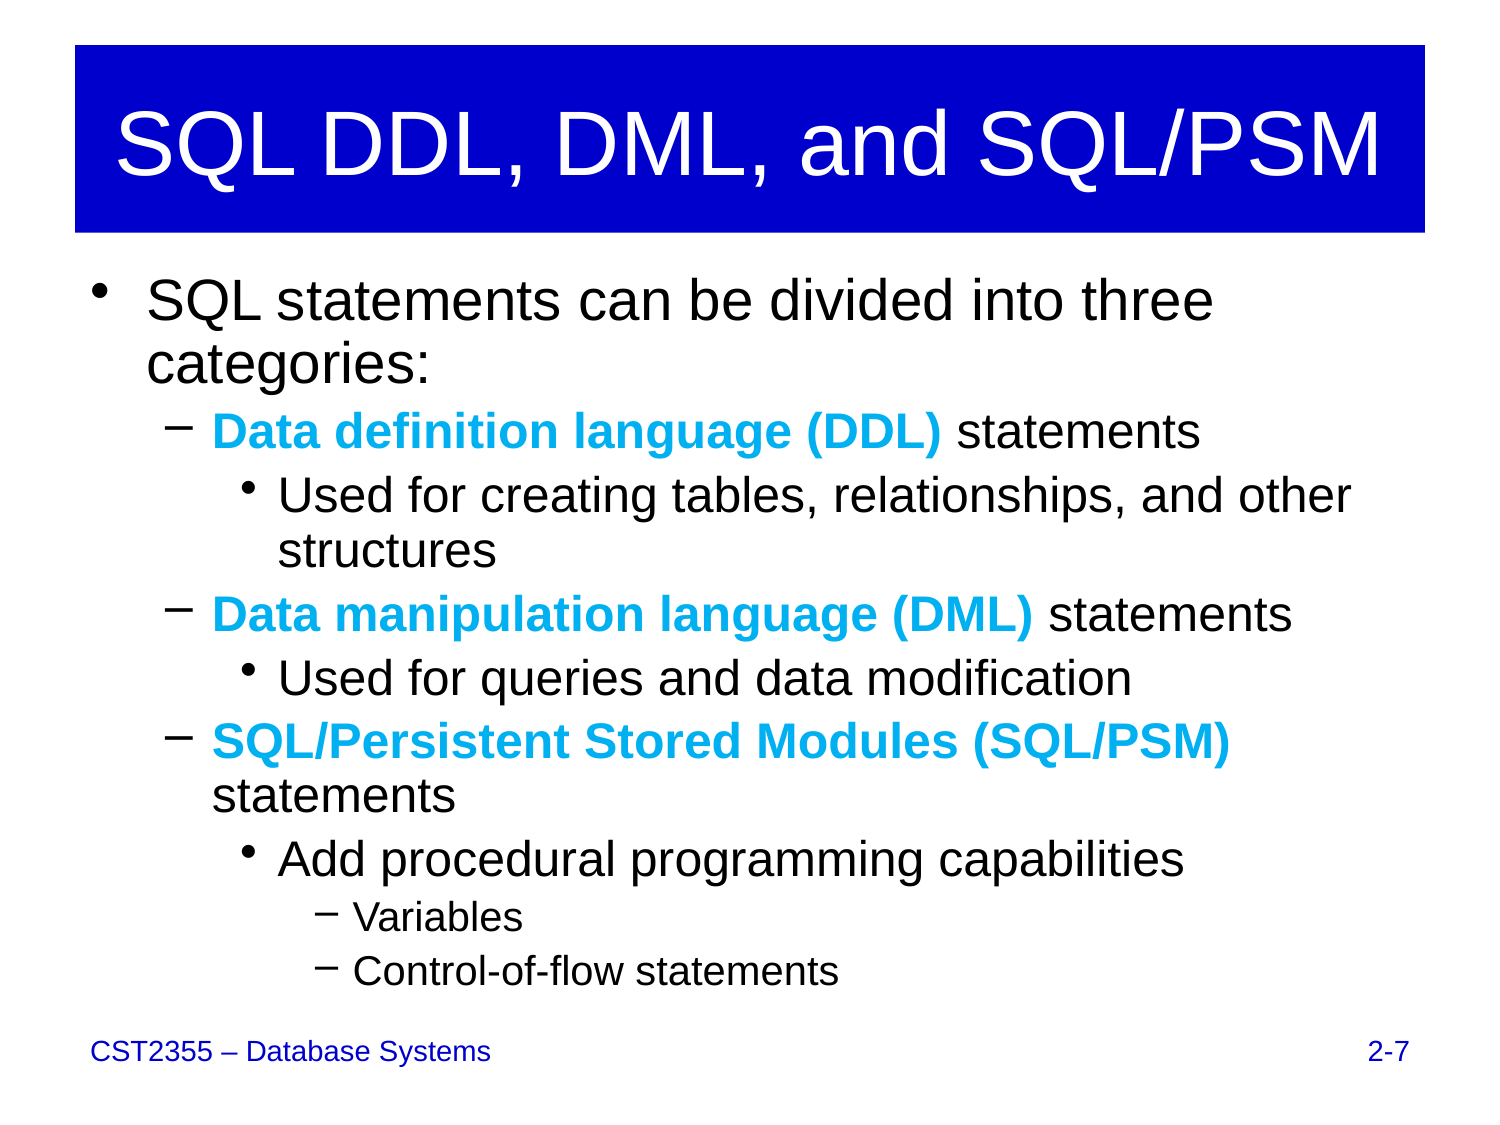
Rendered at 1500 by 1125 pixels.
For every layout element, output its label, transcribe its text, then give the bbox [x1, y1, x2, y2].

footer CST2355 – Database Systems [74, 1024, 976, 1104]
slide_number 2-7 [1249, 1024, 1426, 1103]
list SQL statements can be divided into three categories: Data definition language (DDL) statements Used for creating tables, relationships, and other structures Data manipulation language (DML) statements Used for queries and data modification SQL/Persistent Stored Modules (SQL/PSM) statements Add procedural programming capabilities Variables Control-of-flow statements [74, 262, 1426, 1006]
title SQL DDL, DML, and SQL/PSM [74, 44, 1426, 233]
